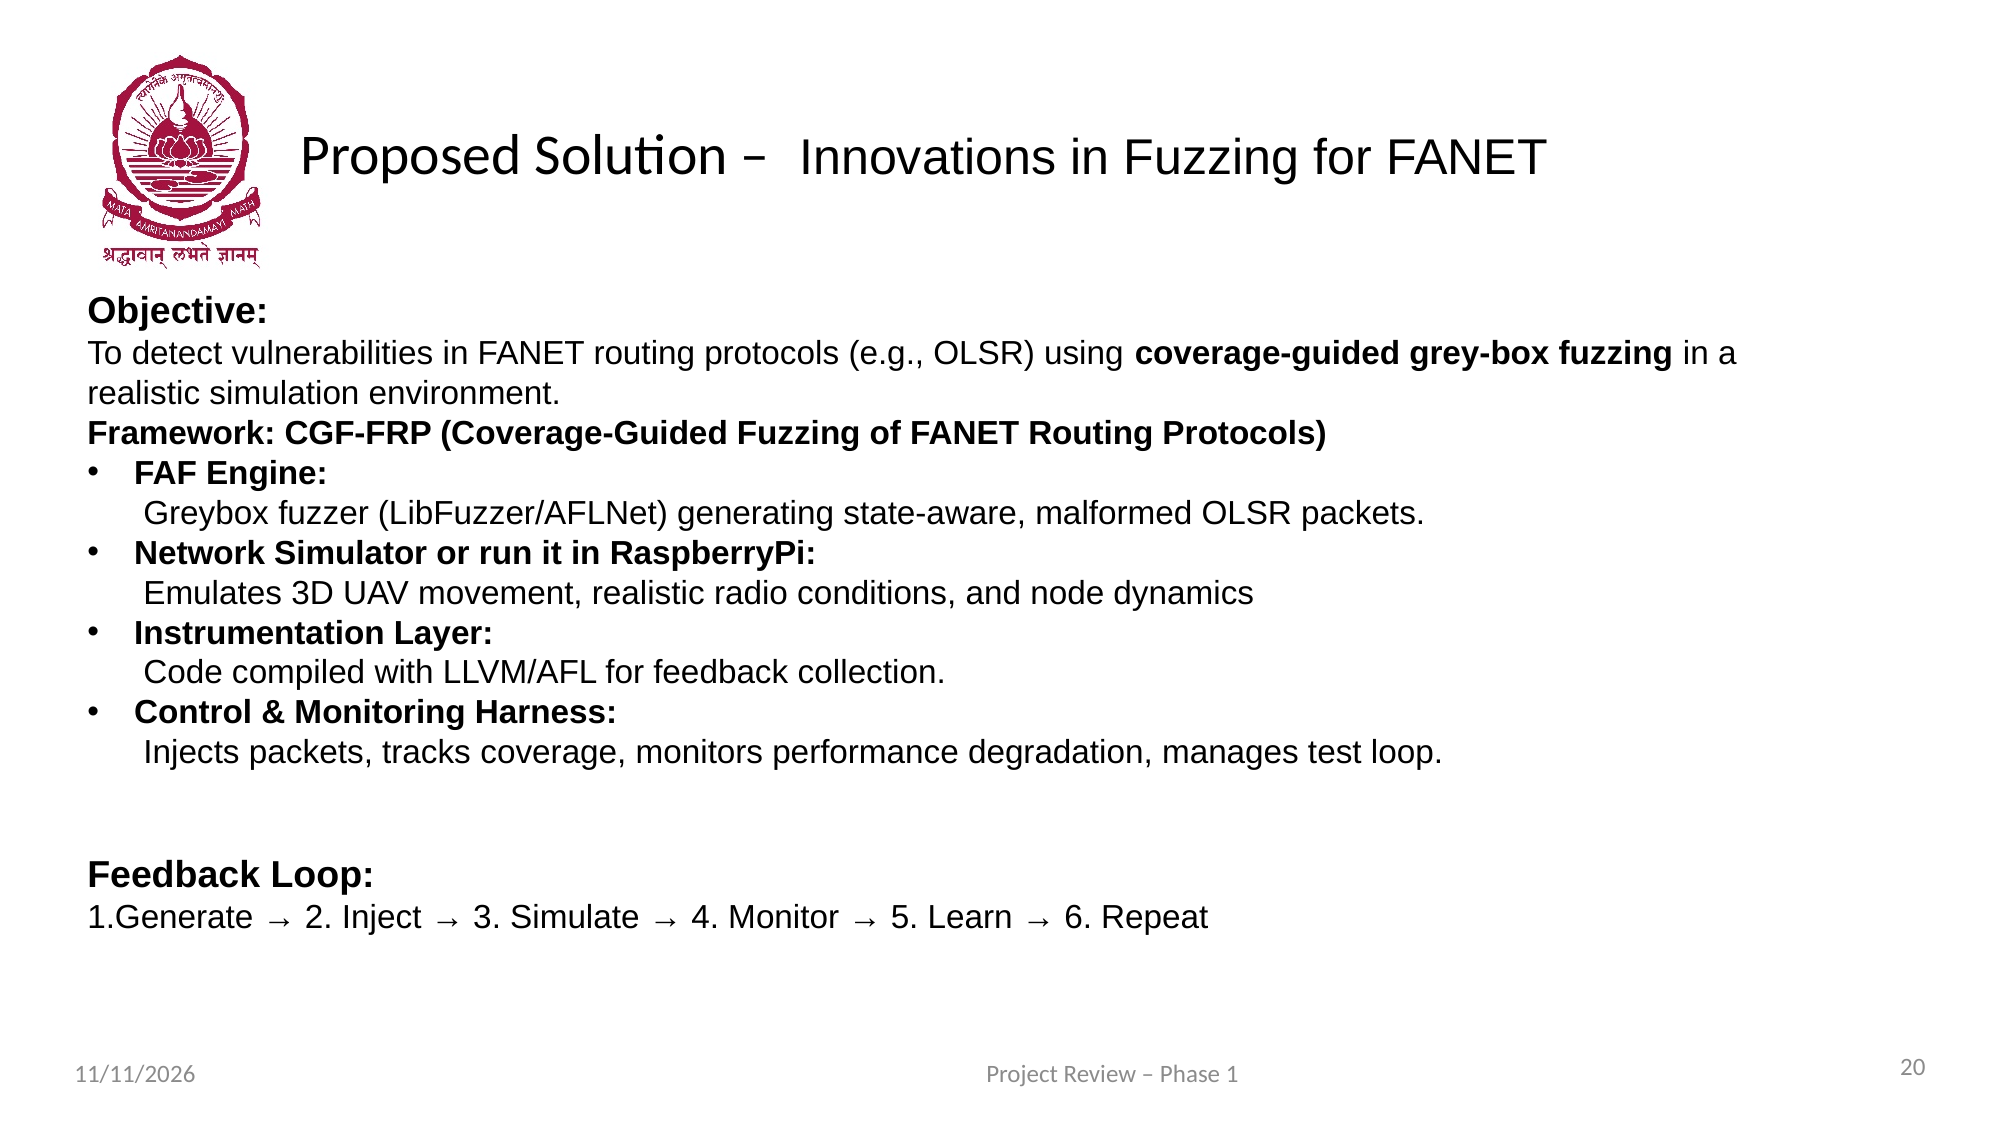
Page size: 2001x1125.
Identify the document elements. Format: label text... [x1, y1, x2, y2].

footer Project Review – Phase 1 [637, 1042, 1588, 1103]
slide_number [59, 1042, 262, 1103]
title Proposed Solution – Innovations in Fuzzing for FANET [285, 48, 1942, 266]
text_box Objective: To detect vulnerabilities in FANET routing protocols (e.g., OLSR) using coverage-guided grey-box fuzzing in a realistic simulation environment. Framework: CGF-FRP (Coverage-Guided Fuzzing of FANET Routing Protocols) FAF Engine: Greybox fuzzer (LibFuzzer/AFLNet) generating state-aware, malformed OLSR packets. Network Simulator or run it in RaspberryPi: Emulates 3D UAV movement, realistic radio conditions, and node dynamics Instrumentation Layer: Code compiled with LLVM/AFL for feedback collection. Control & Monitoring Harness: Injects packets, tracks coverage, monitors performance degradation, manages test loop. Feedback Loop: 1.Generate → 2. Inject → 3. Simulate → 4. Monitor → 5. Learn → 6. Repeat [72, 278, 1802, 998]
picture [84, 52, 278, 270]
slide_number 20 [1853, 1035, 1941, 1096]
